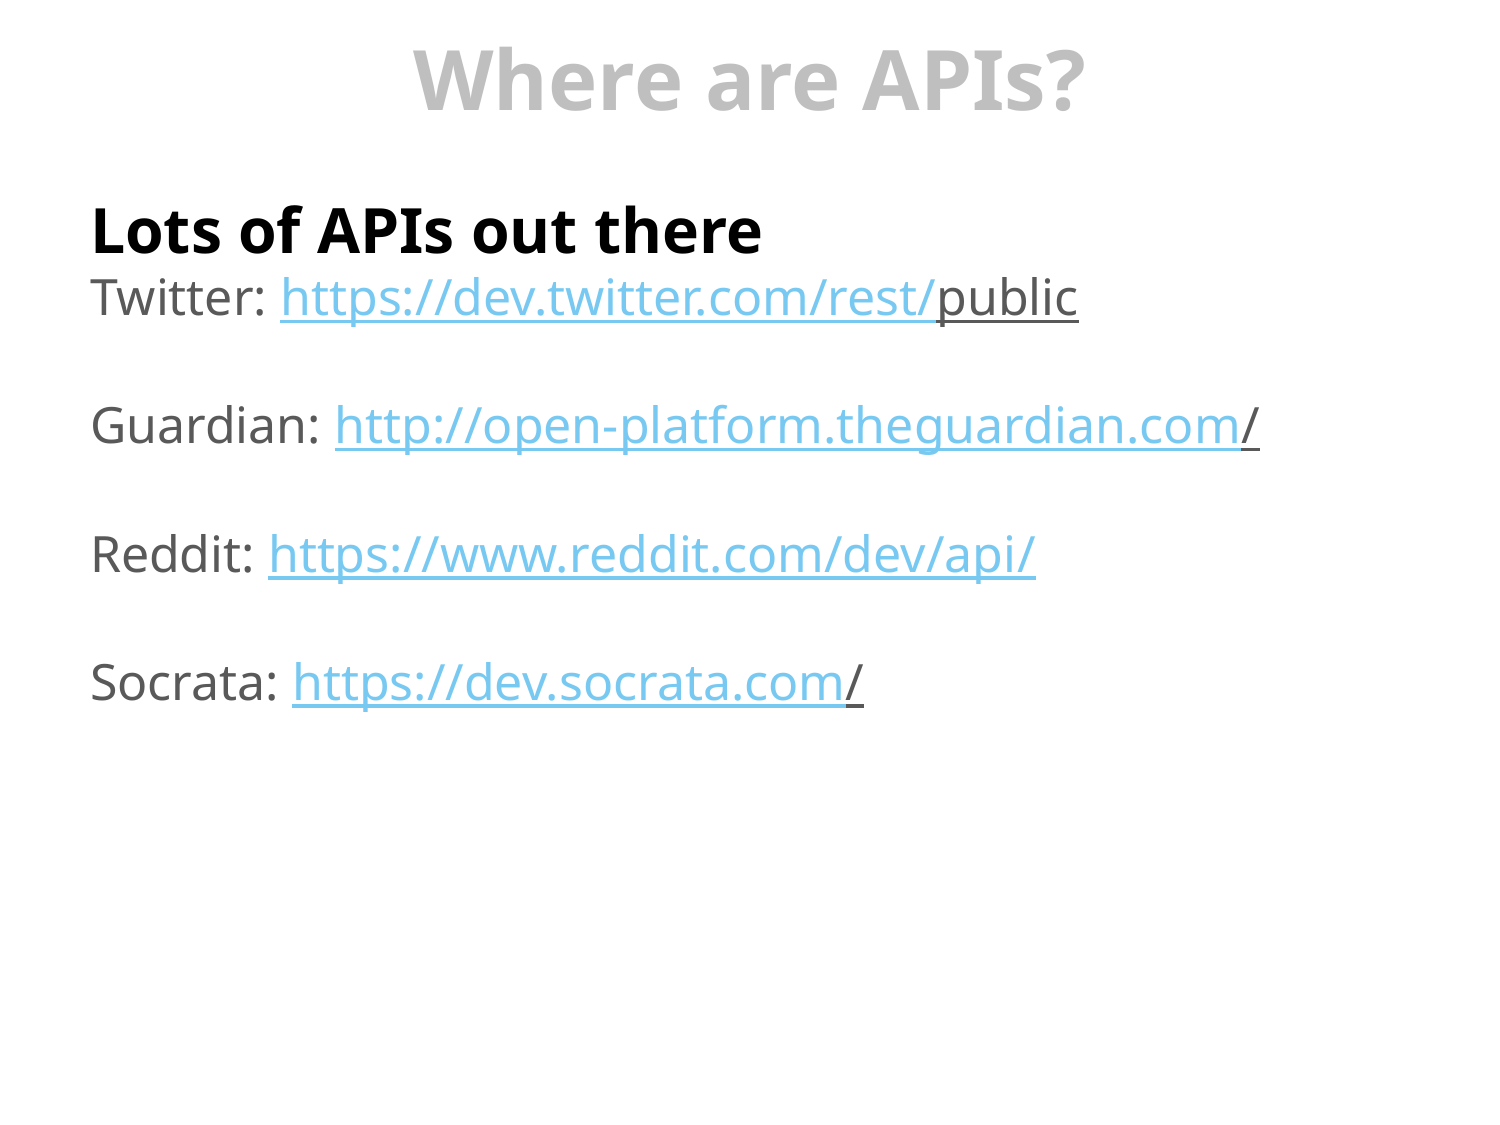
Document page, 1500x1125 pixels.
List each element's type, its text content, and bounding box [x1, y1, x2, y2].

list Lots of APIs out there Twitter: https://dev.twitter.com/rest/public Guardian: http://open-platform.theguardian.com/ Reddit: https://www.reddit.com/dev/api/ Socrata: https://dev.socrata.com/ [75, 183, 1425, 963]
title Where are APIs? [75, 15, 1425, 138]
